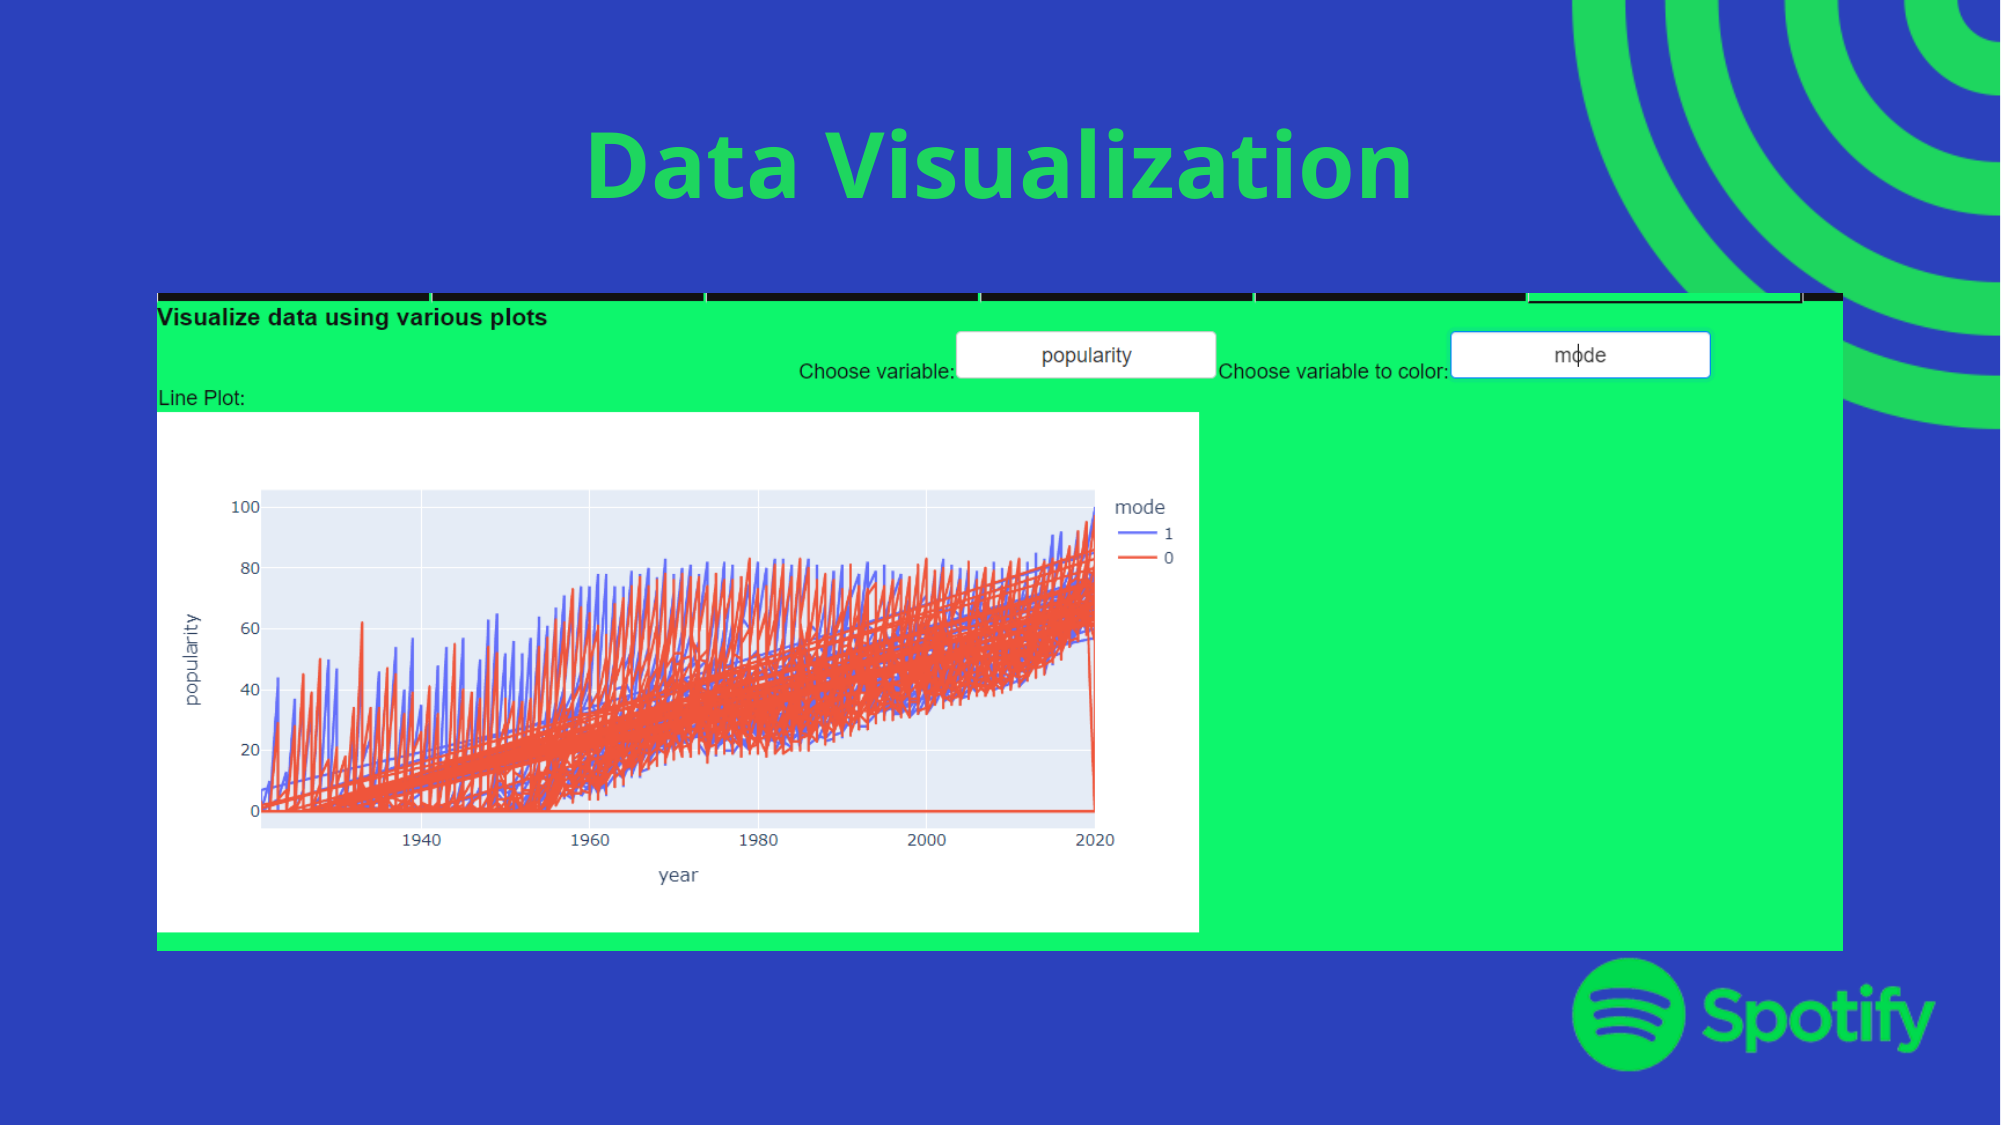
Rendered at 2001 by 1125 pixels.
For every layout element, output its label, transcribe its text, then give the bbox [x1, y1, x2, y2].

title Data Visualization [137, 59, 1863, 278]
picture [0, 0, 2001, 1125]
